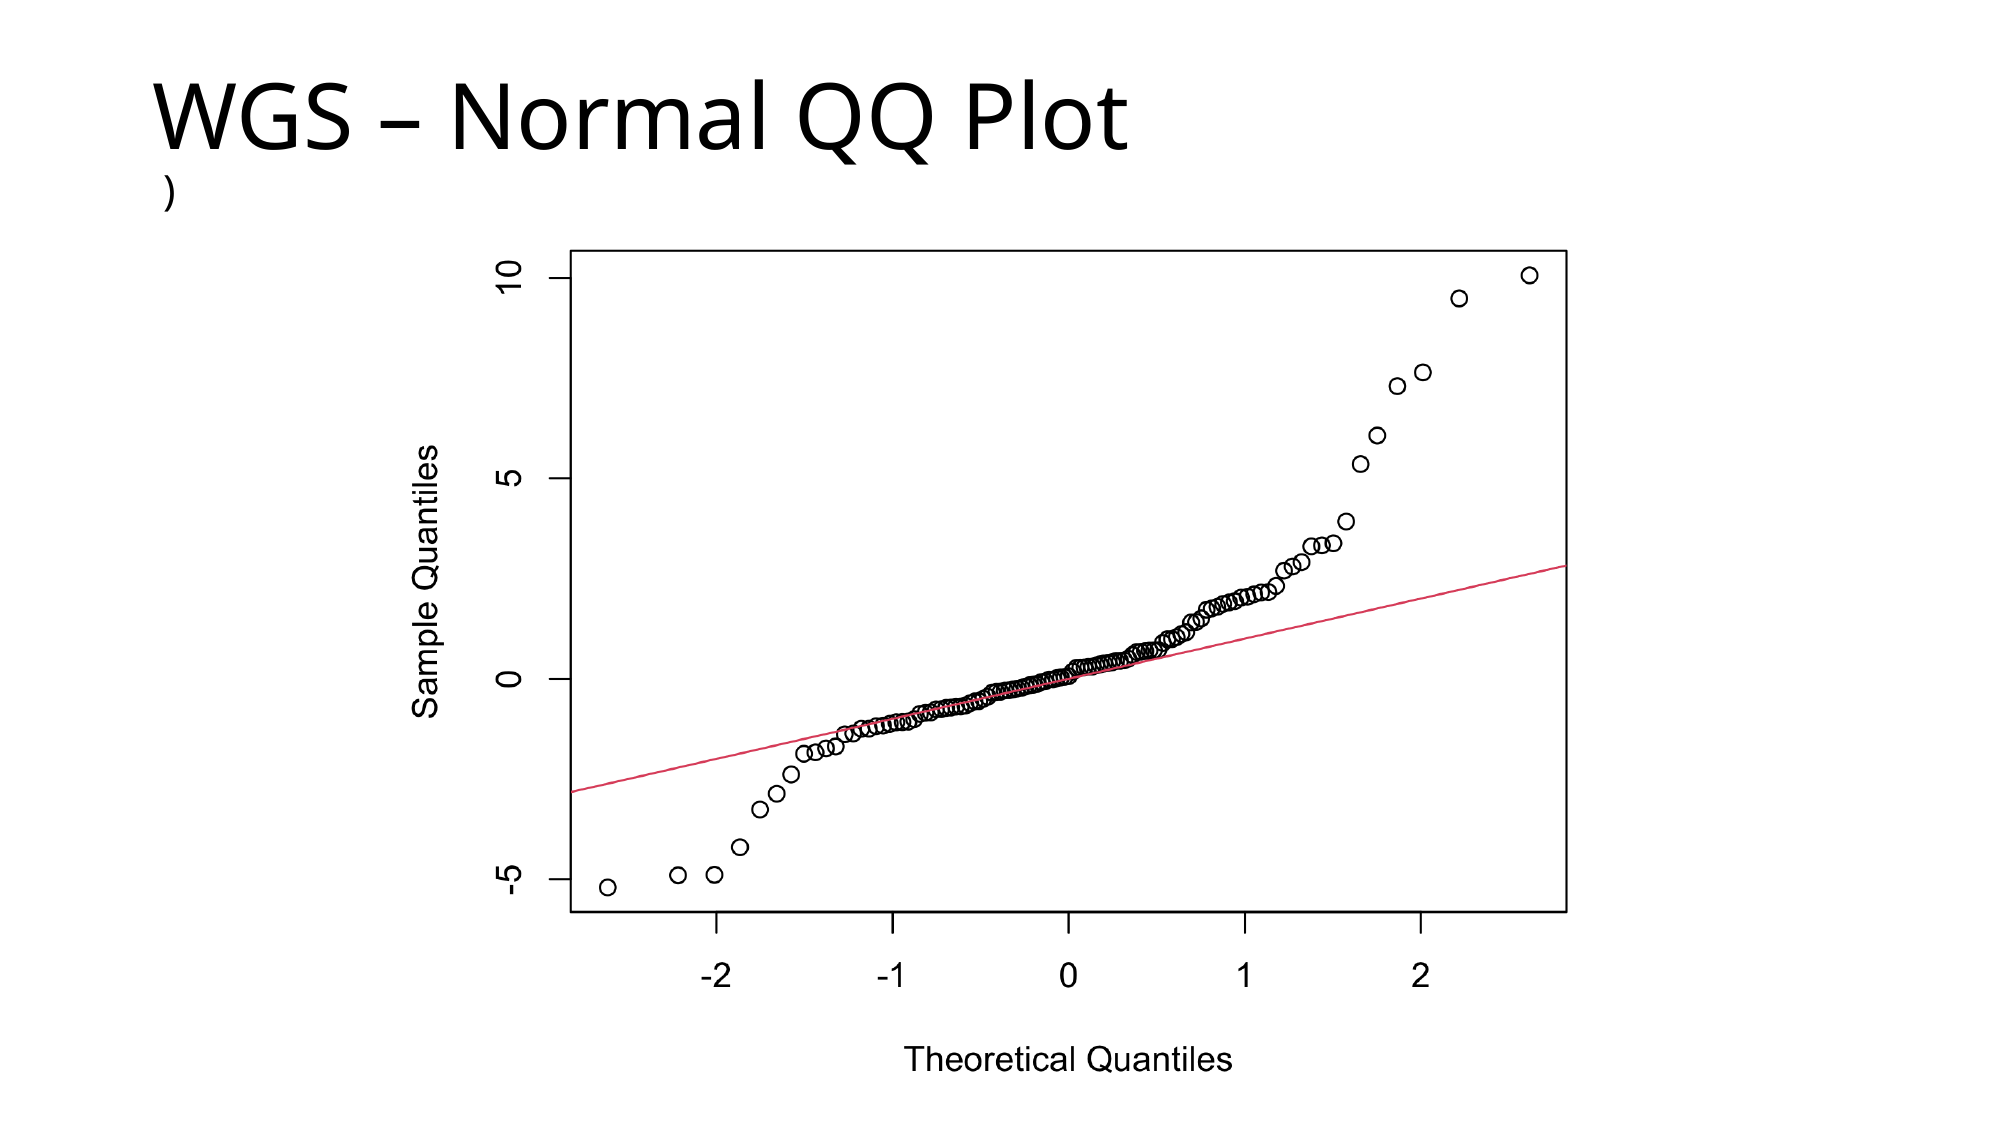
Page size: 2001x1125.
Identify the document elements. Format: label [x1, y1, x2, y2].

list [398, 227, 1602, 1125]
